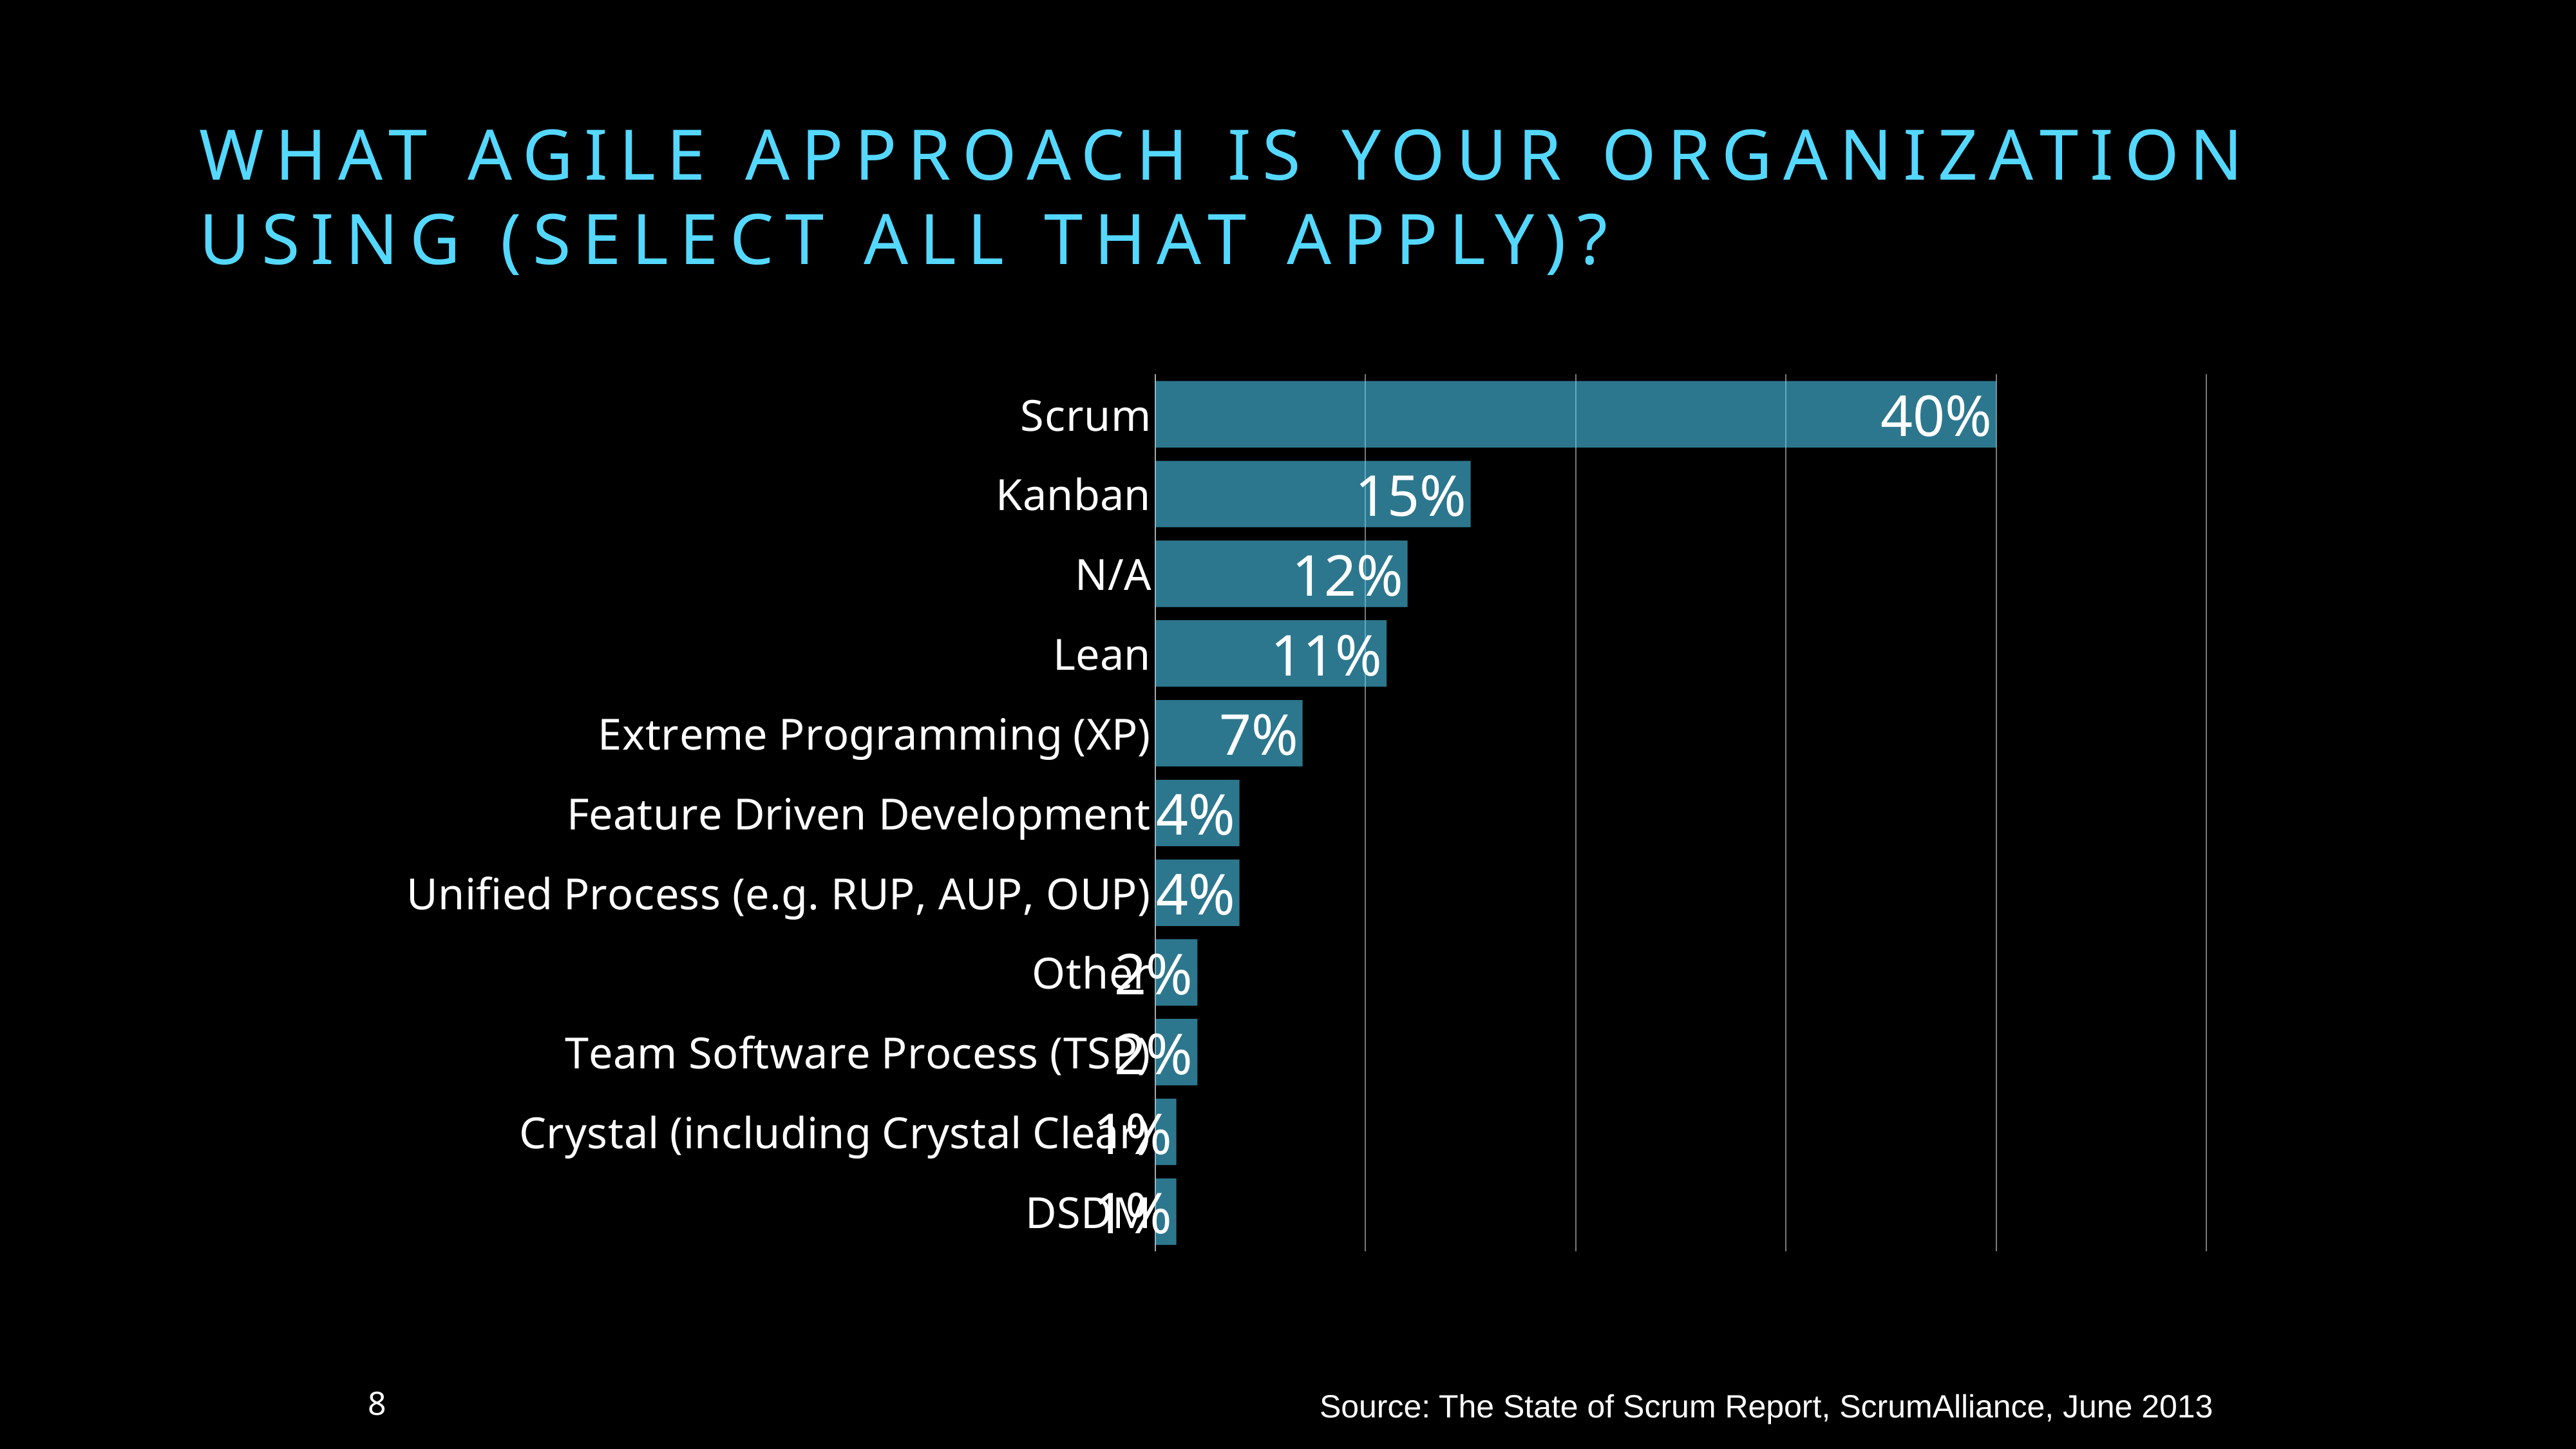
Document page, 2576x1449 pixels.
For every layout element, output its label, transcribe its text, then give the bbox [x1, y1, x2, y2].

chart [404, 315, 2216, 1291]
text_box Source: The State of Scrum Report, ScrumAlliance, June 2013 [1101, 1378, 2222, 1432]
title What Agile approach is Your Organization USING (Select all that Apply)? [191, 102, 2429, 370]
text_box 8 [290, 1375, 464, 1435]
